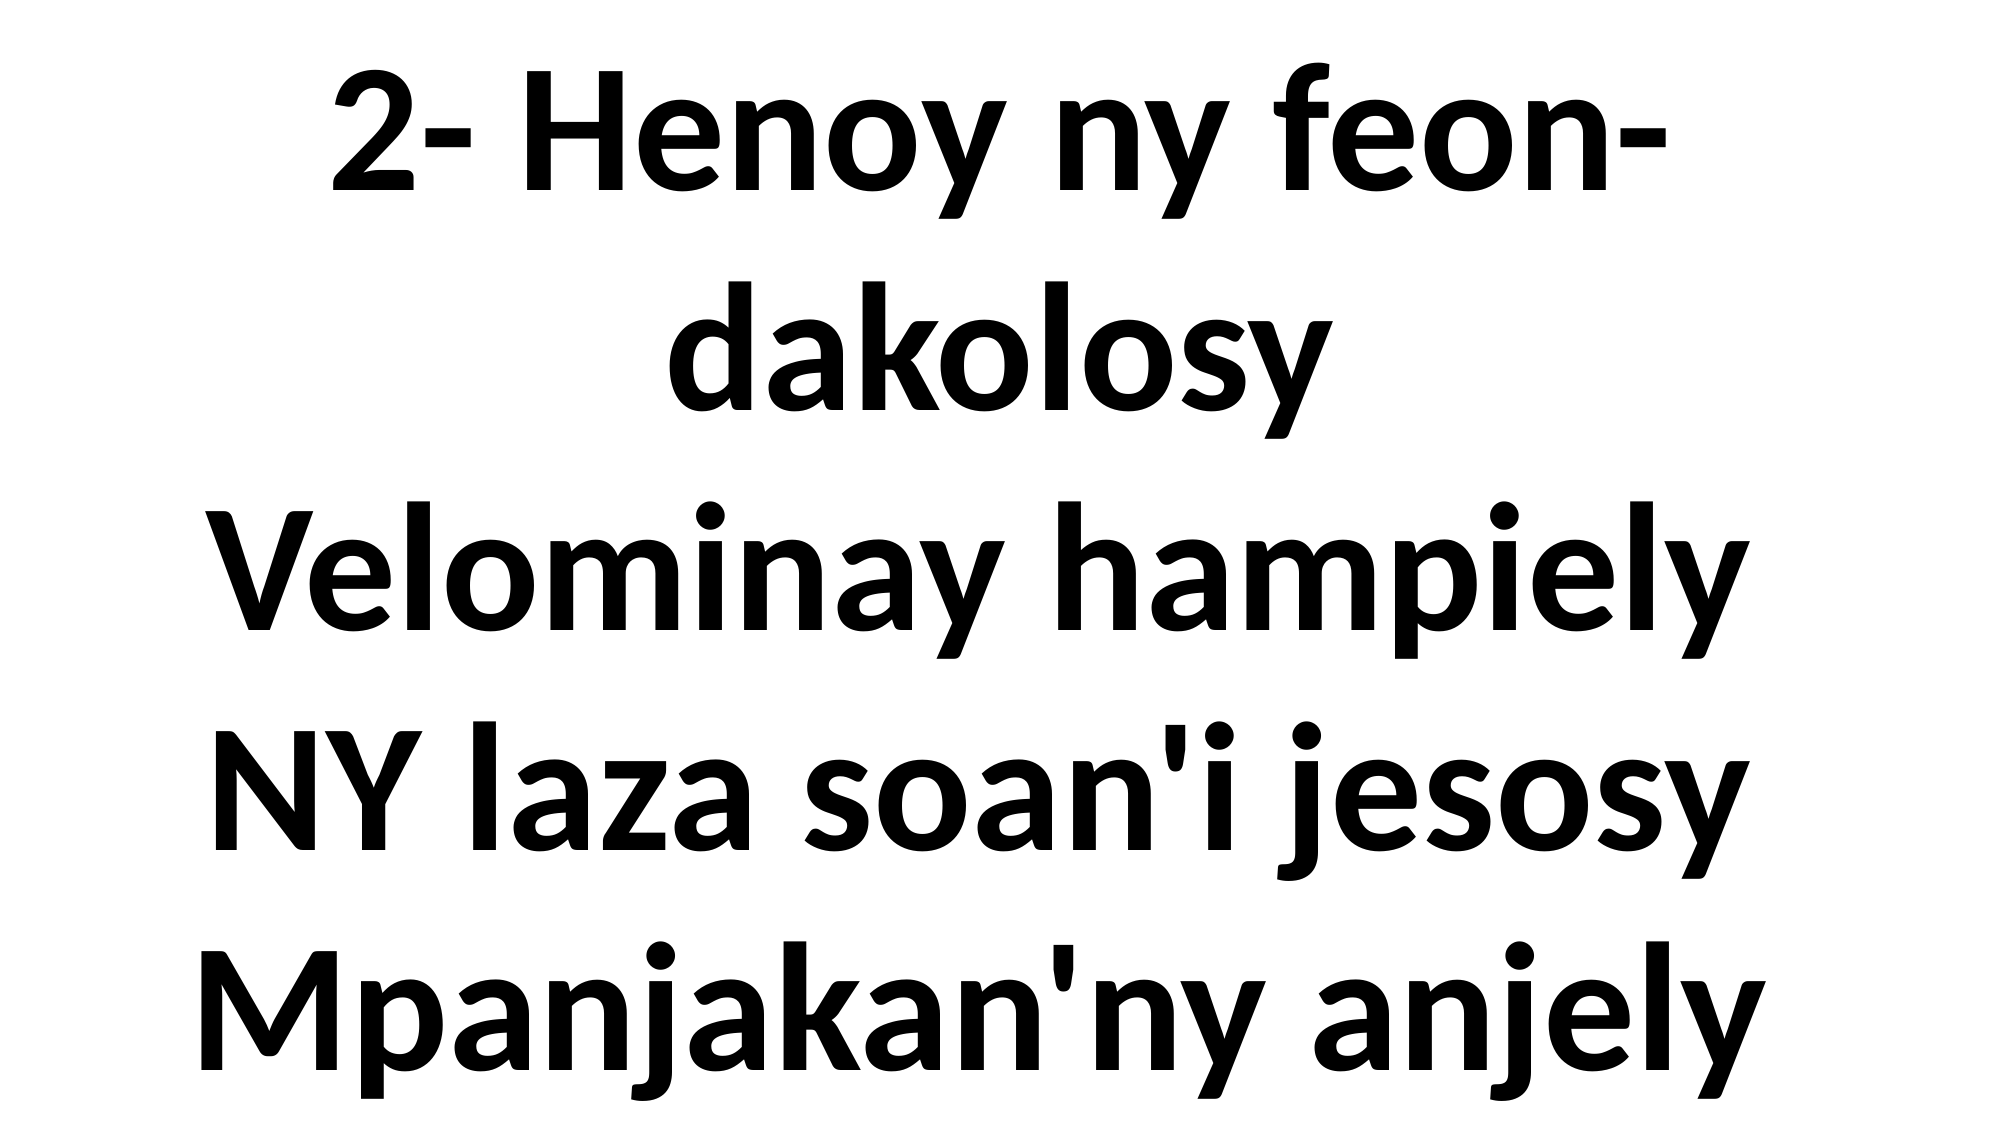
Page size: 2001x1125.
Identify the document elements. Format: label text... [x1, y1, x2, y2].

text_box 2- Henoy ny feon-dakolosy Velominay hampiely NY laza soan'i jesosy Mpanjakan'ny anjely [0, 0, 2000, 1115]
